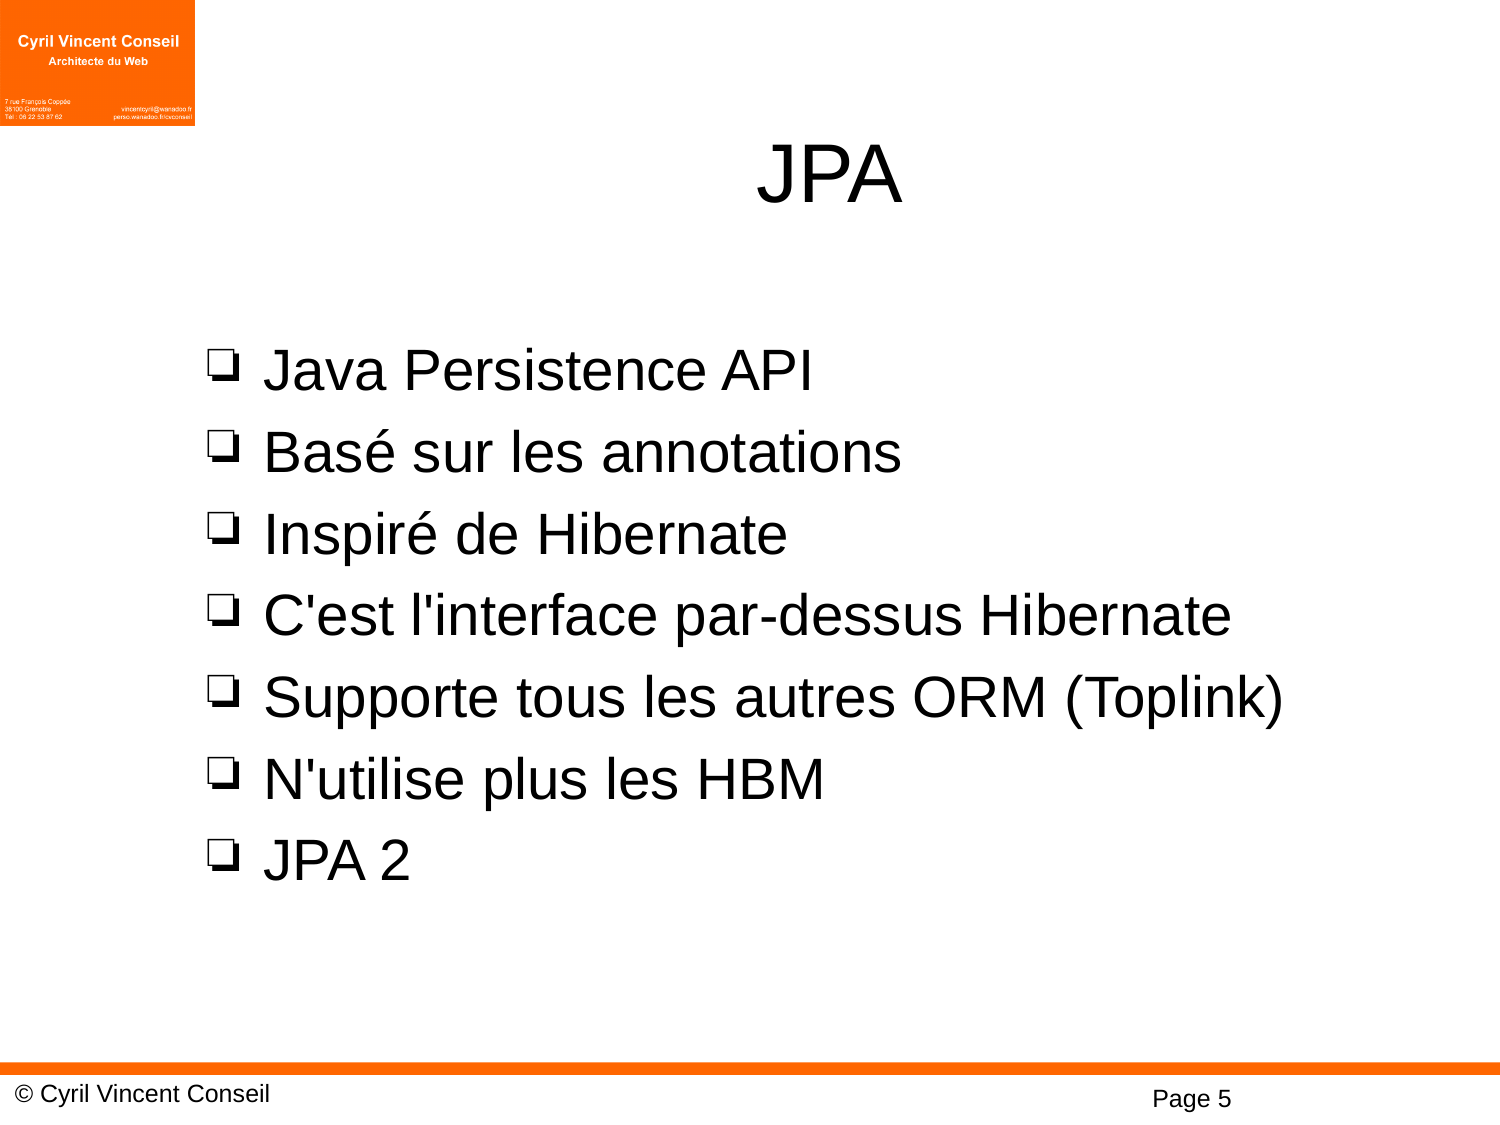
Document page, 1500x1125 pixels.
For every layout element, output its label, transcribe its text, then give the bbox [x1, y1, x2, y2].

picture [0, 0, 195, 126]
title JPA [192, 75, 1468, 263]
list Java Persistence API Basé sur les annotations Inspiré de Hibernate C'est l'interface par-dessus Hibernate Supporte tous les autres ORM (Toplink) N'utilise plus les HBM JPA 2 [192, 324, 1468, 1000]
